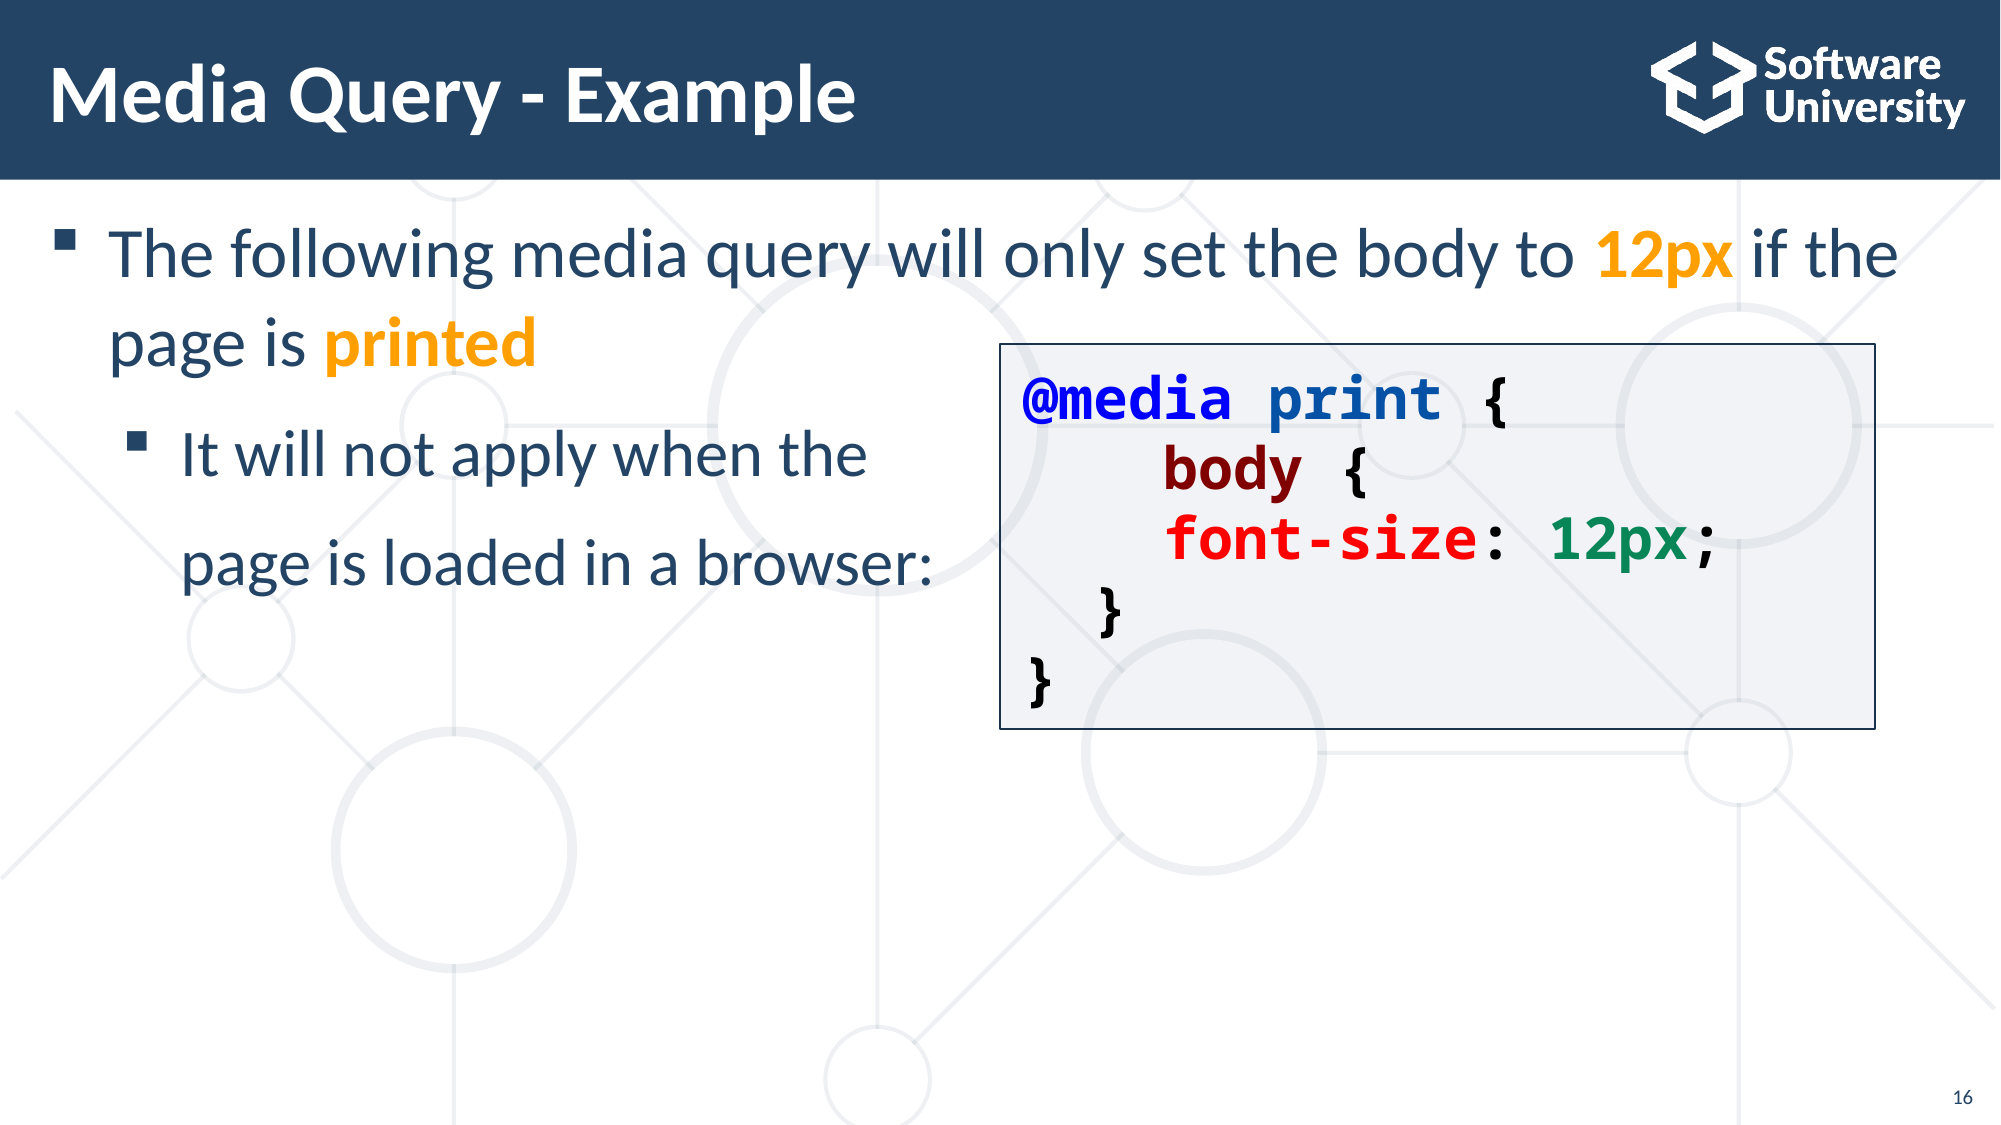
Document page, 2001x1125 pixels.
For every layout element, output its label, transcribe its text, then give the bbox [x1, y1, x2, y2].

list The following media query will only set the body to 12px if the page is printed It will not apply when the page is loaded in a browser: [31, 196, 1970, 1104]
picture [1651, 41, 1966, 134]
title Media Query - Example [31, 16, 1625, 162]
slide_number 16 [1927, 1067, 1989, 1117]
text_box @media print { body { font-size: 12px; } } [999, 343, 1875, 730]
